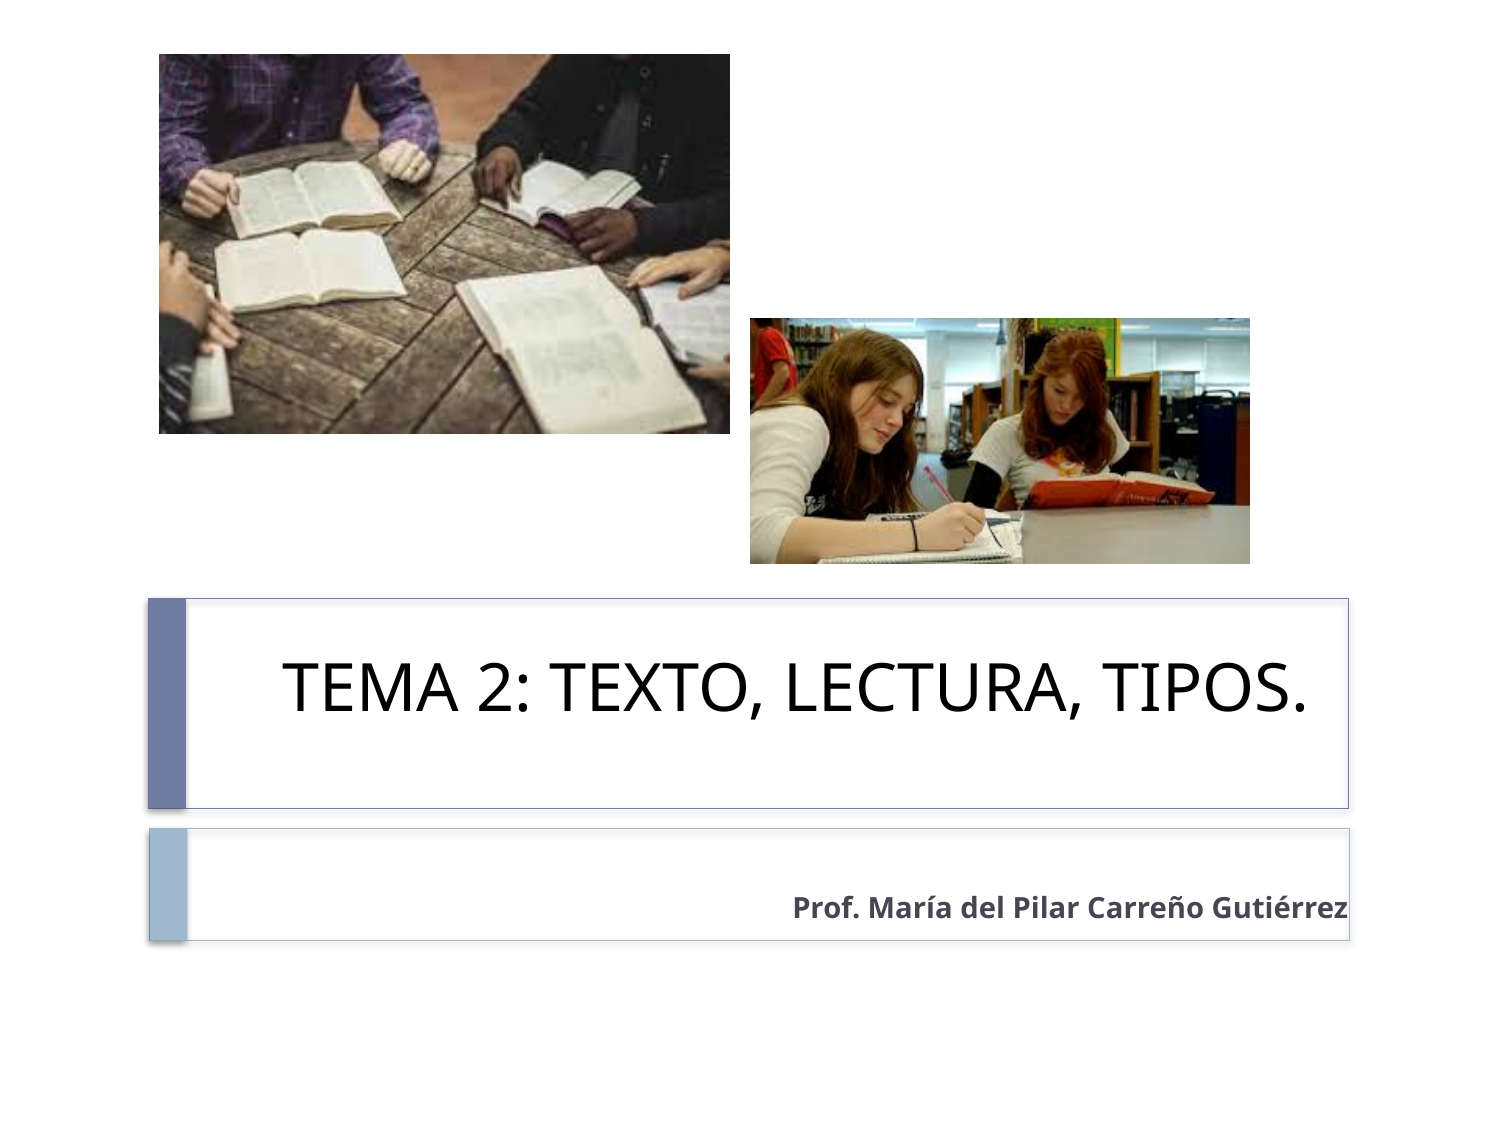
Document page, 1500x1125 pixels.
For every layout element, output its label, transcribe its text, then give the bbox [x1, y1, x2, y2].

picture [749, 318, 1251, 564]
subtitle Prof. María del Pilar Carreño Gutiérrez [88, 881, 1364, 1032]
title TEMA 2: TEXTO, LECTURA, TIPOS. [200, 637, 1325, 800]
picture [159, 54, 730, 434]
